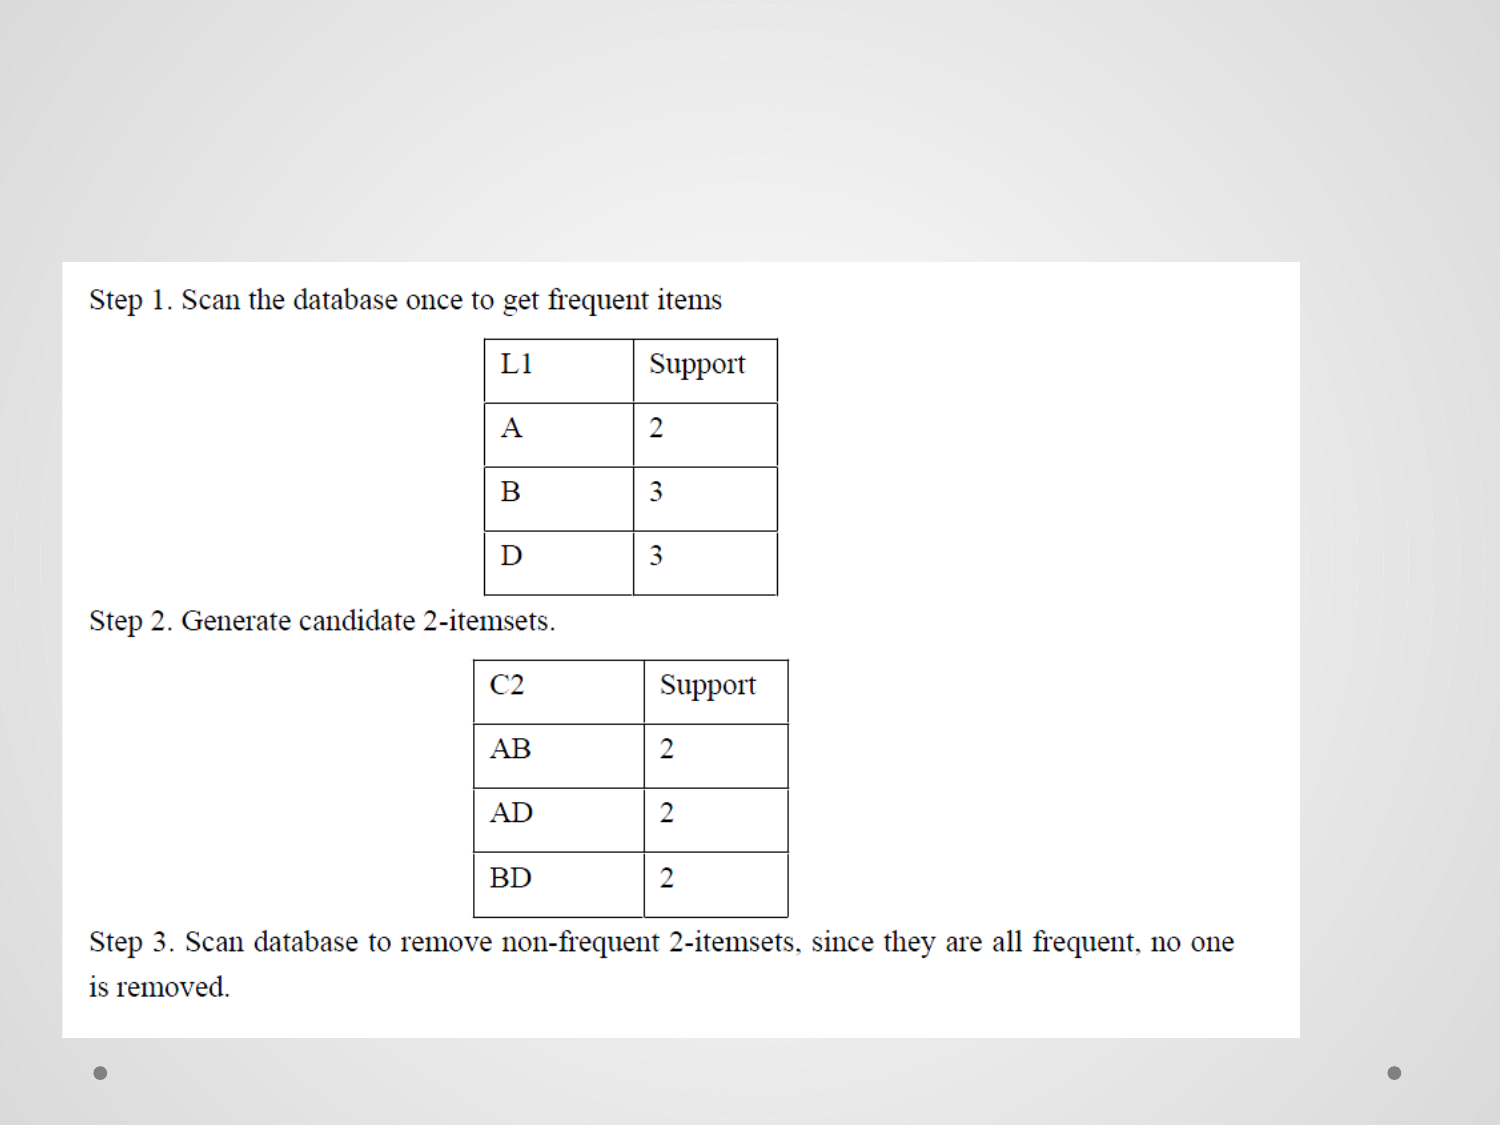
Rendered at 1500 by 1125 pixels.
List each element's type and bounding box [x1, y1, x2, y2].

picture [62, 262, 1301, 1038]
